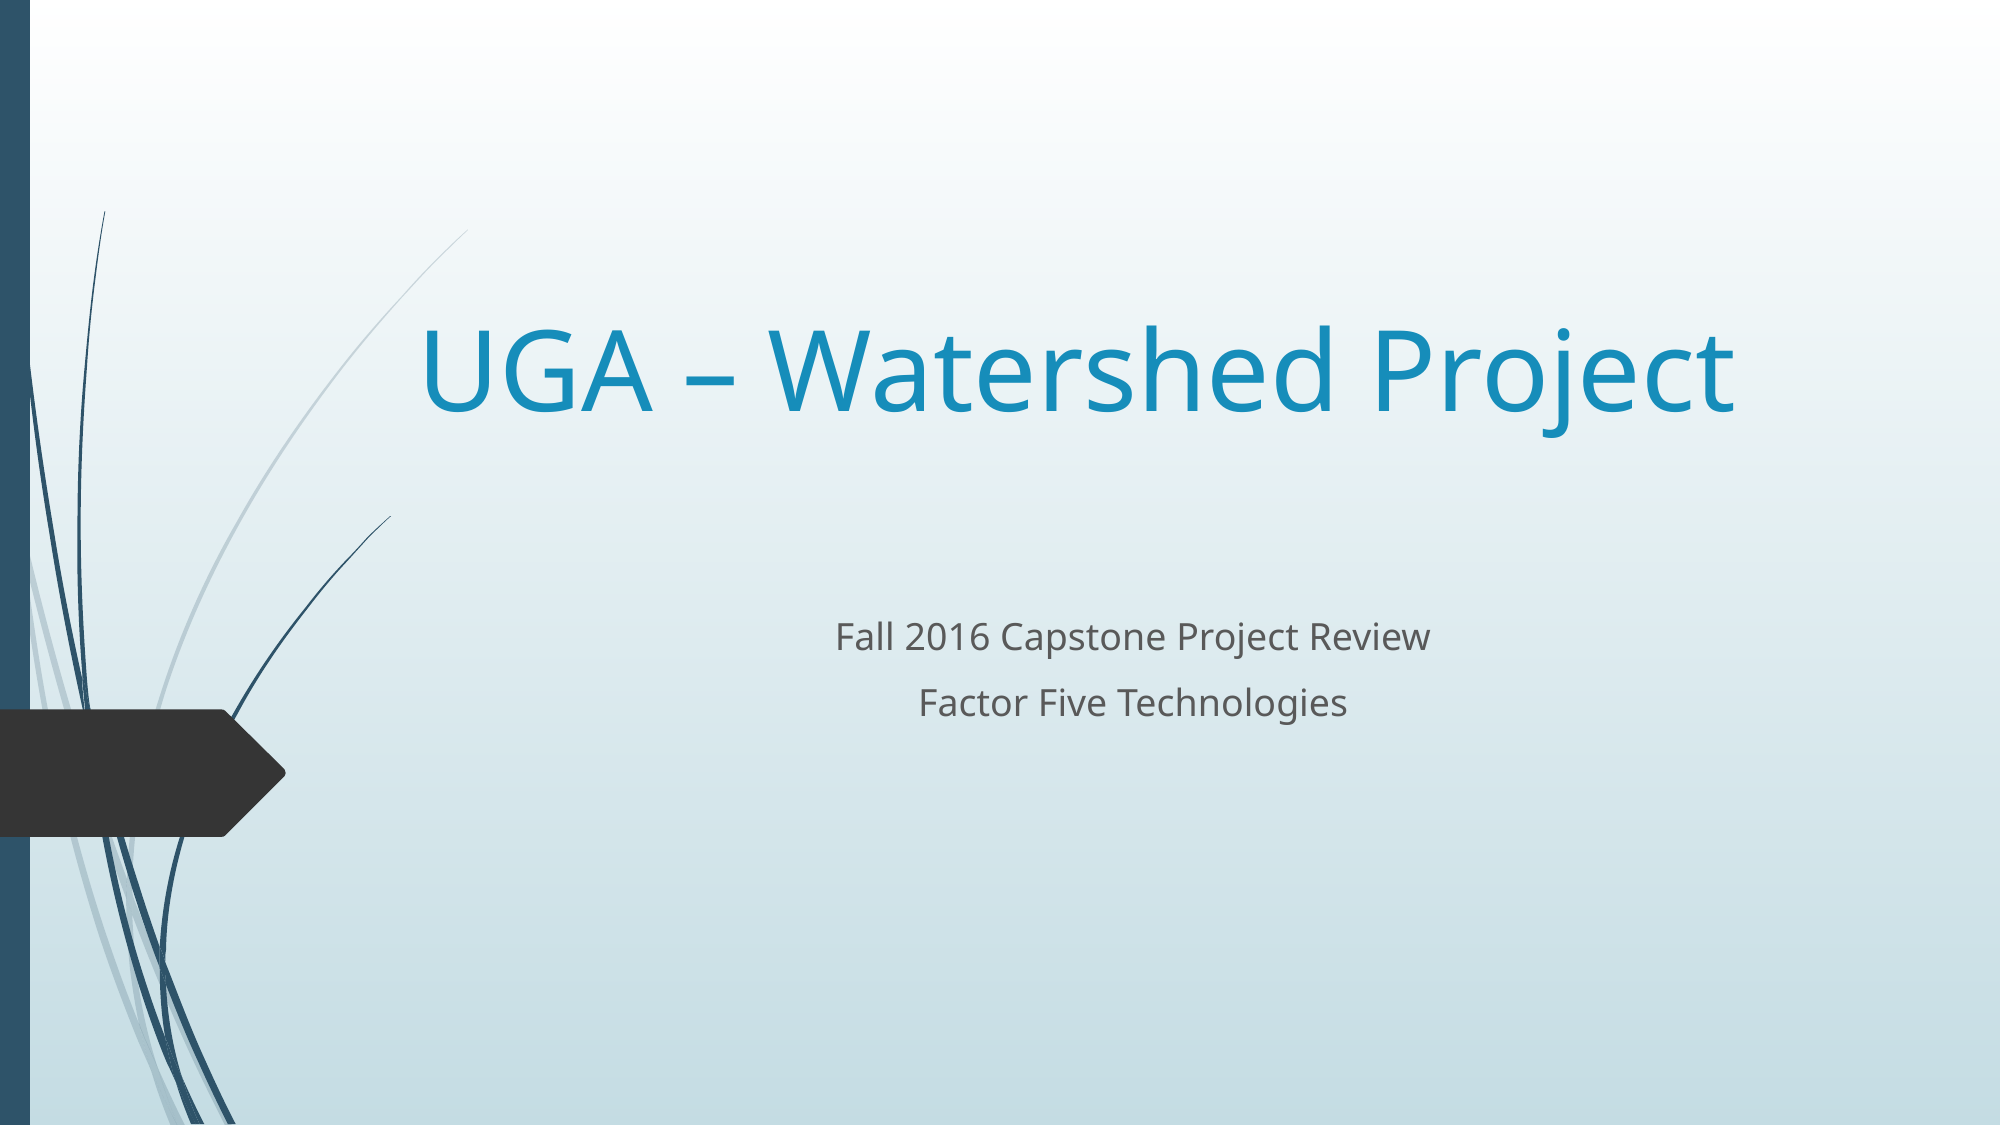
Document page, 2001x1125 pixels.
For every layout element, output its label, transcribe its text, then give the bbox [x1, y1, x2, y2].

subtitle Fall 2016 Capstone Project Review Factor Five Technologies [402, 605, 1865, 791]
title UGA – Watershed Project [402, 194, 1865, 442]
